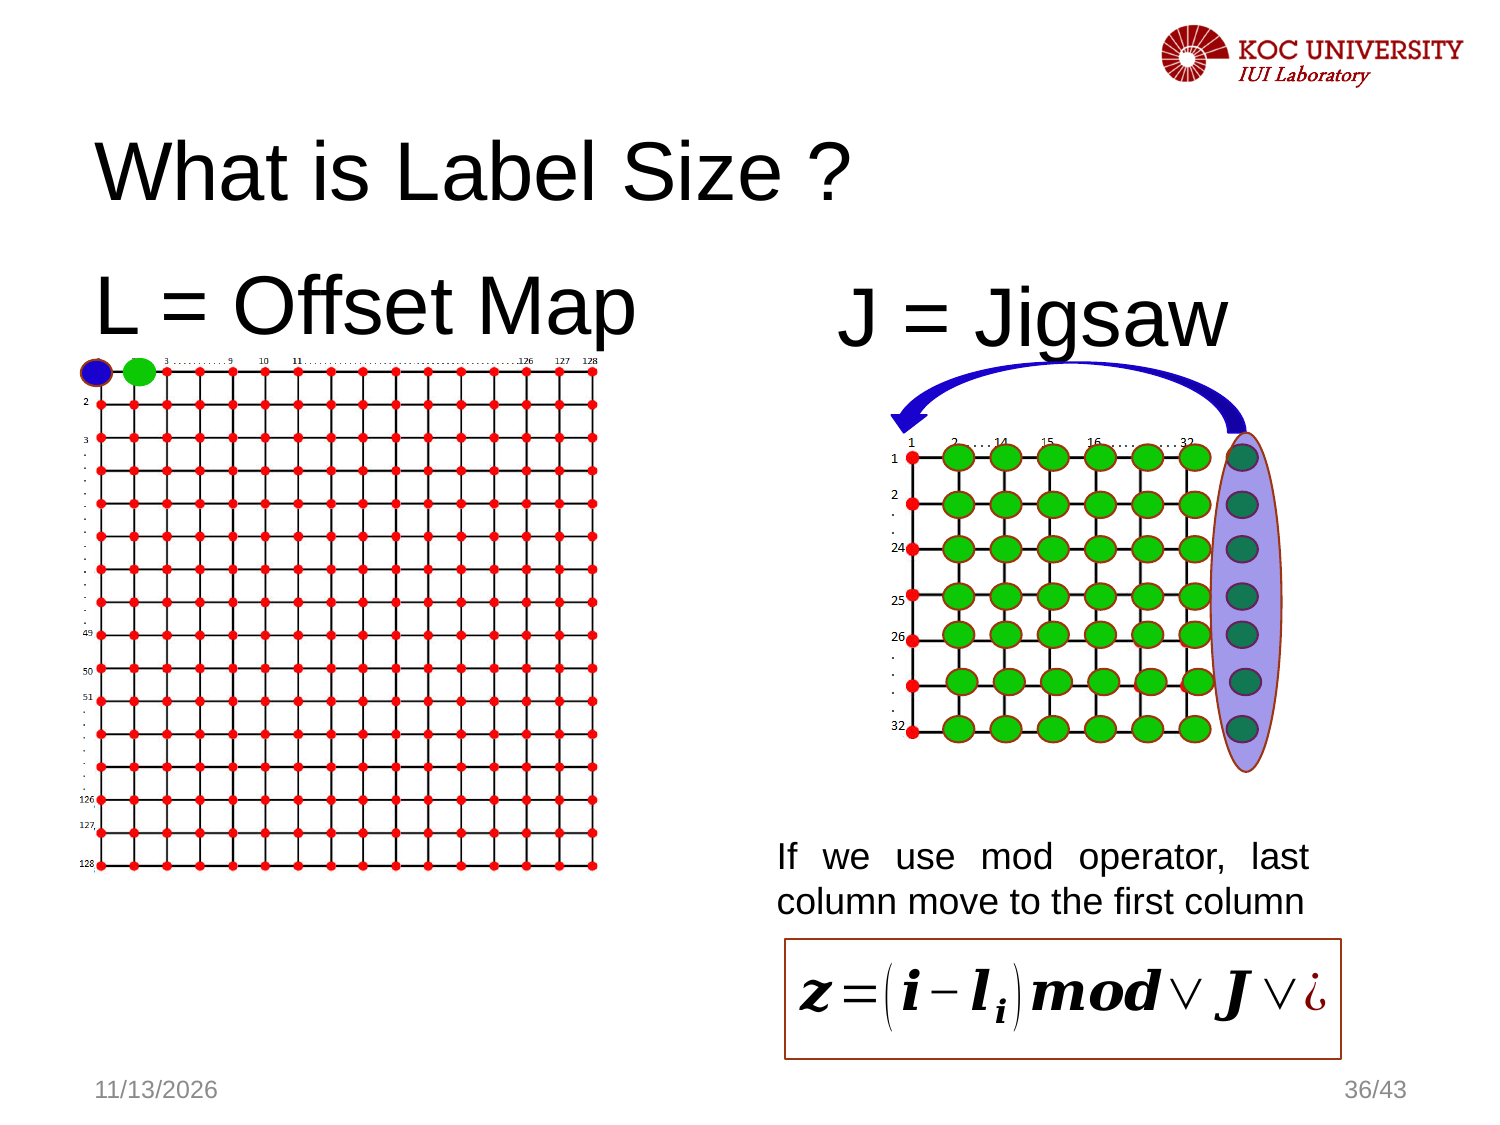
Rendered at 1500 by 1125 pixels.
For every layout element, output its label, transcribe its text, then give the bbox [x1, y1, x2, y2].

text_box [784, 938, 1342, 1060]
text_box [1209, 431, 1283, 773]
text_box L = Offset Map [79, 243, 654, 359]
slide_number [79, 1058, 417, 1119]
text_box [1209, 671, 1214, 693]
text_box If we use mod operator, last column move to the first column [761, 824, 1325, 930]
text_box [890, 361, 1247, 434]
picture [1160, 23, 1465, 91]
picture [79, 350, 607, 882]
text_box J = Jigsaw [823, 255, 1245, 371]
picture [885, 432, 1204, 749]
slide_number 36/43 [1084, 1058, 1423, 1119]
title What is Label Size ? [79, 85, 1428, 232]
